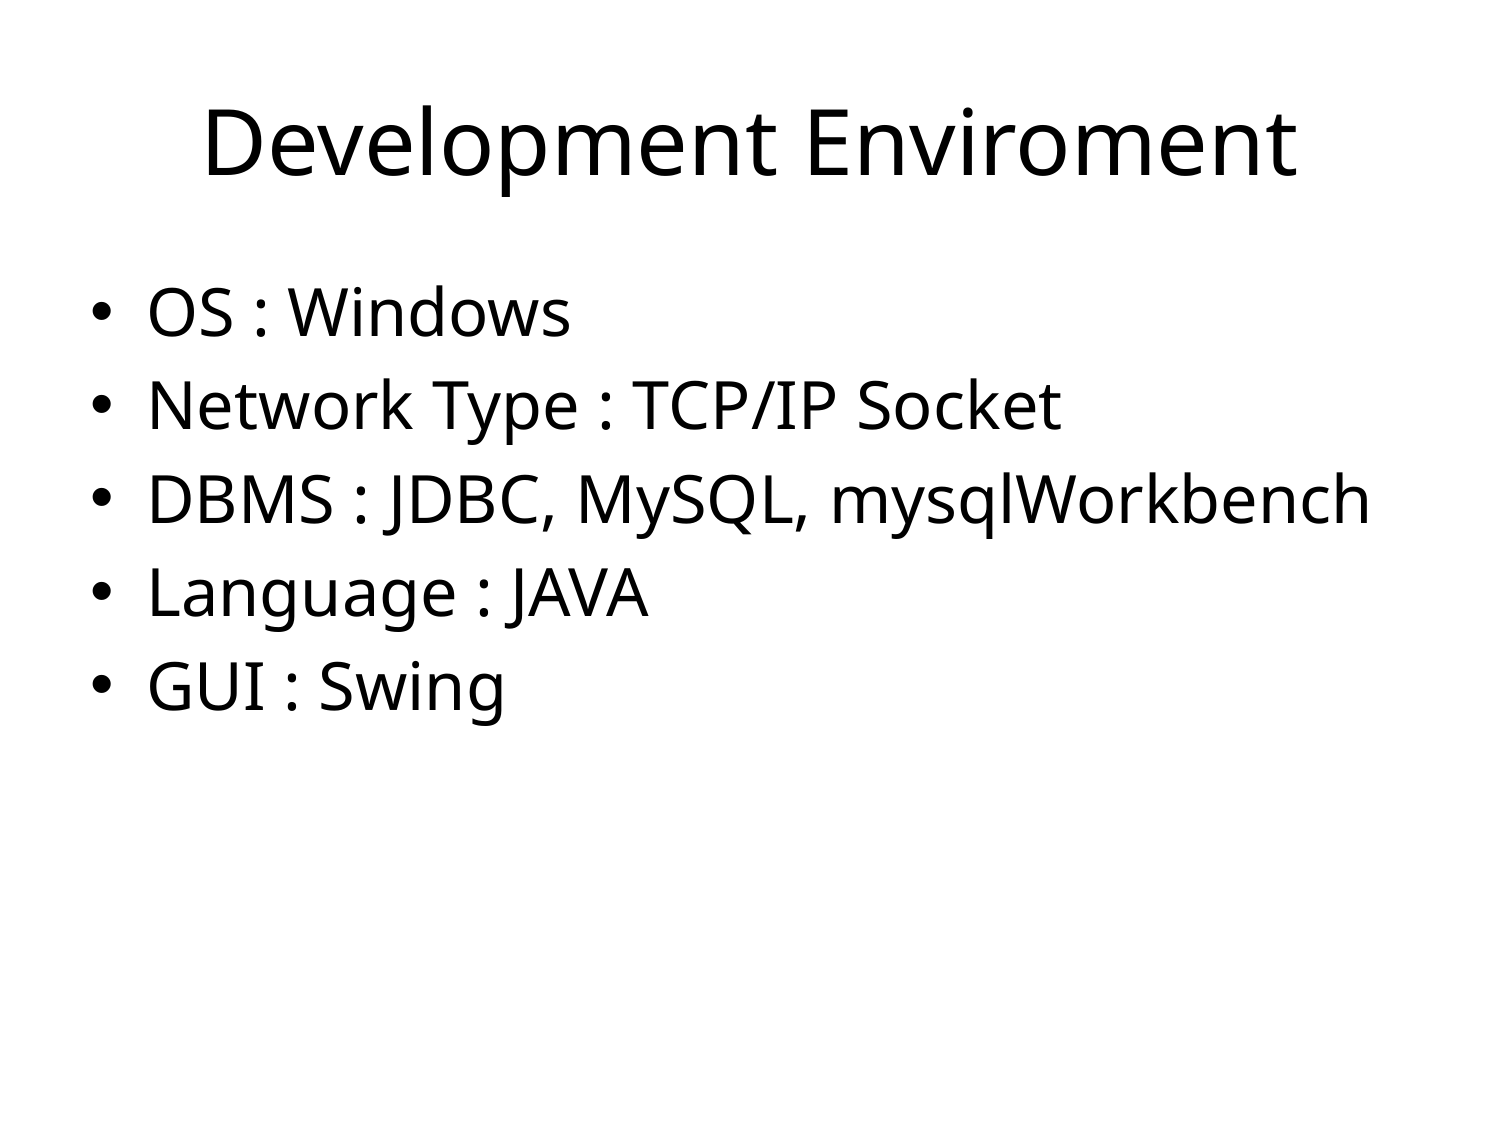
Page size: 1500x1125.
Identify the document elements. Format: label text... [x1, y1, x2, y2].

list OS : Windows Network Type : TCP/IP Socket DBMS : JDBC, MySQL, mysqlWorkbench Language : JAVA GUI : Swing [75, 262, 1425, 1005]
title Development Enviroment [75, 45, 1425, 233]
